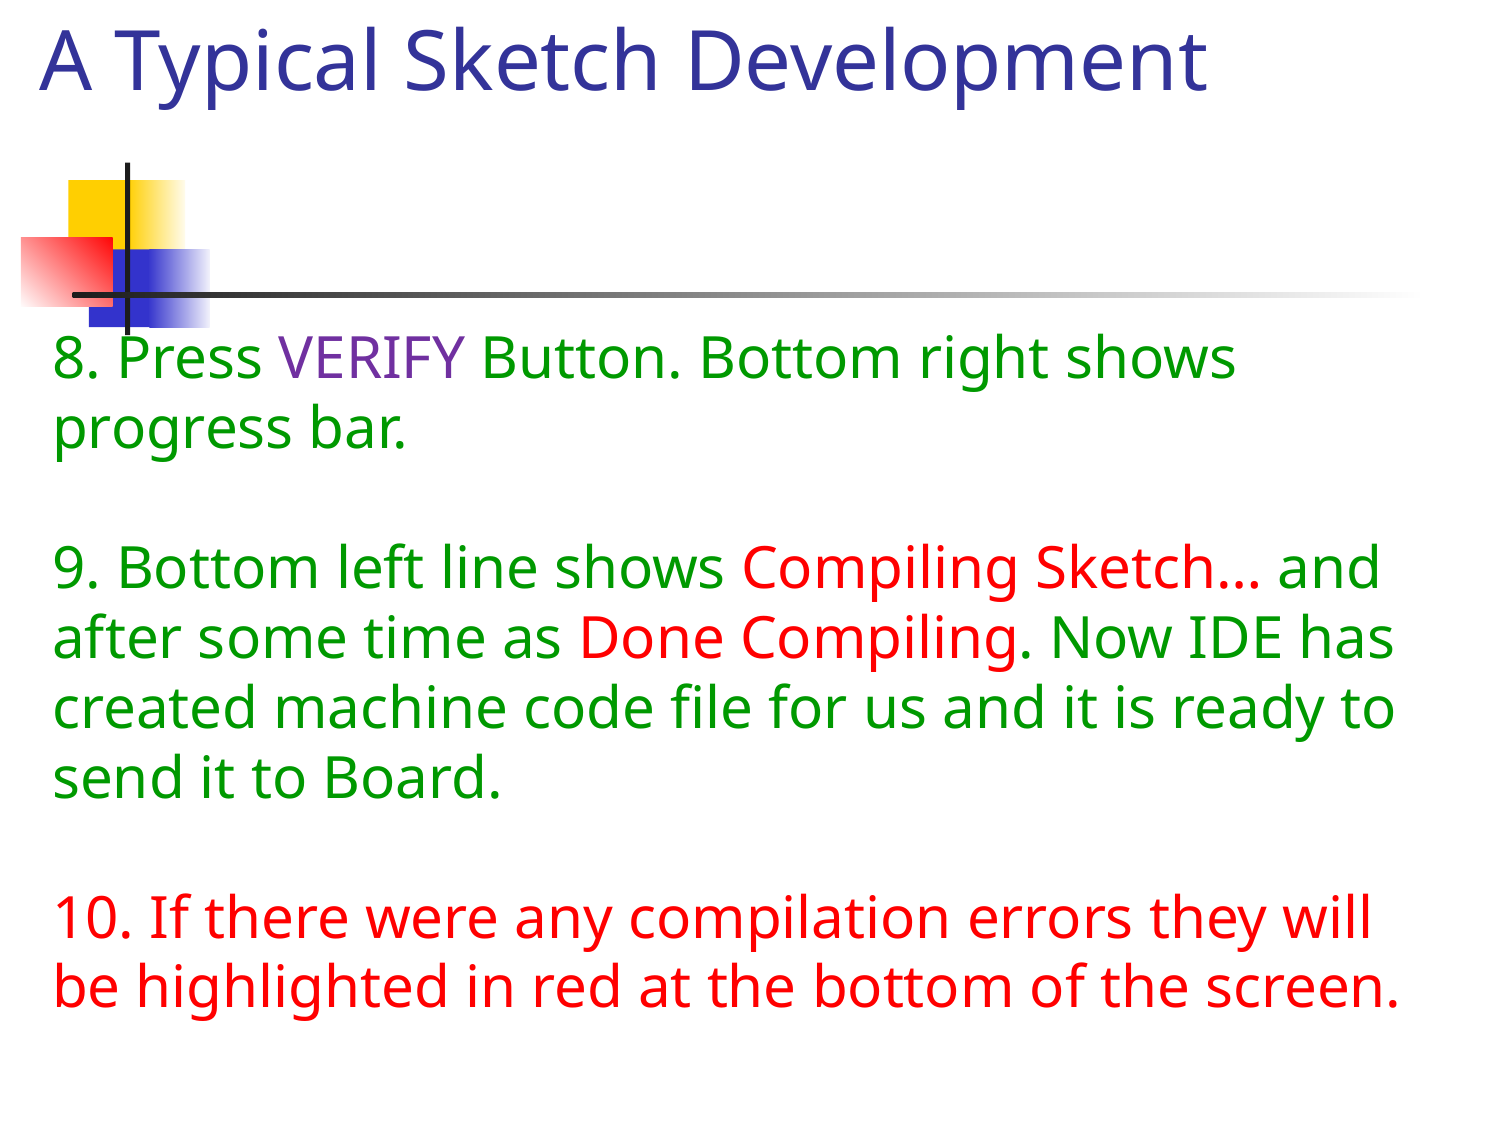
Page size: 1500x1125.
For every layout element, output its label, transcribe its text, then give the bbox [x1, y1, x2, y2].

text_box A Typical Sketch Development [24, 0, 1467, 128]
text_box 8. Press VERIFY Button. Bottom right shows progress bar. 9. Bottom left line shows Compiling Sketch… and after some time as Done Compiling. Now IDE has created machine code file for us and it is ready to send it to Board. 10. If there were any compilation errors they will be highlighted in red at the bottom of the screen. [37, 312, 1469, 1100]
